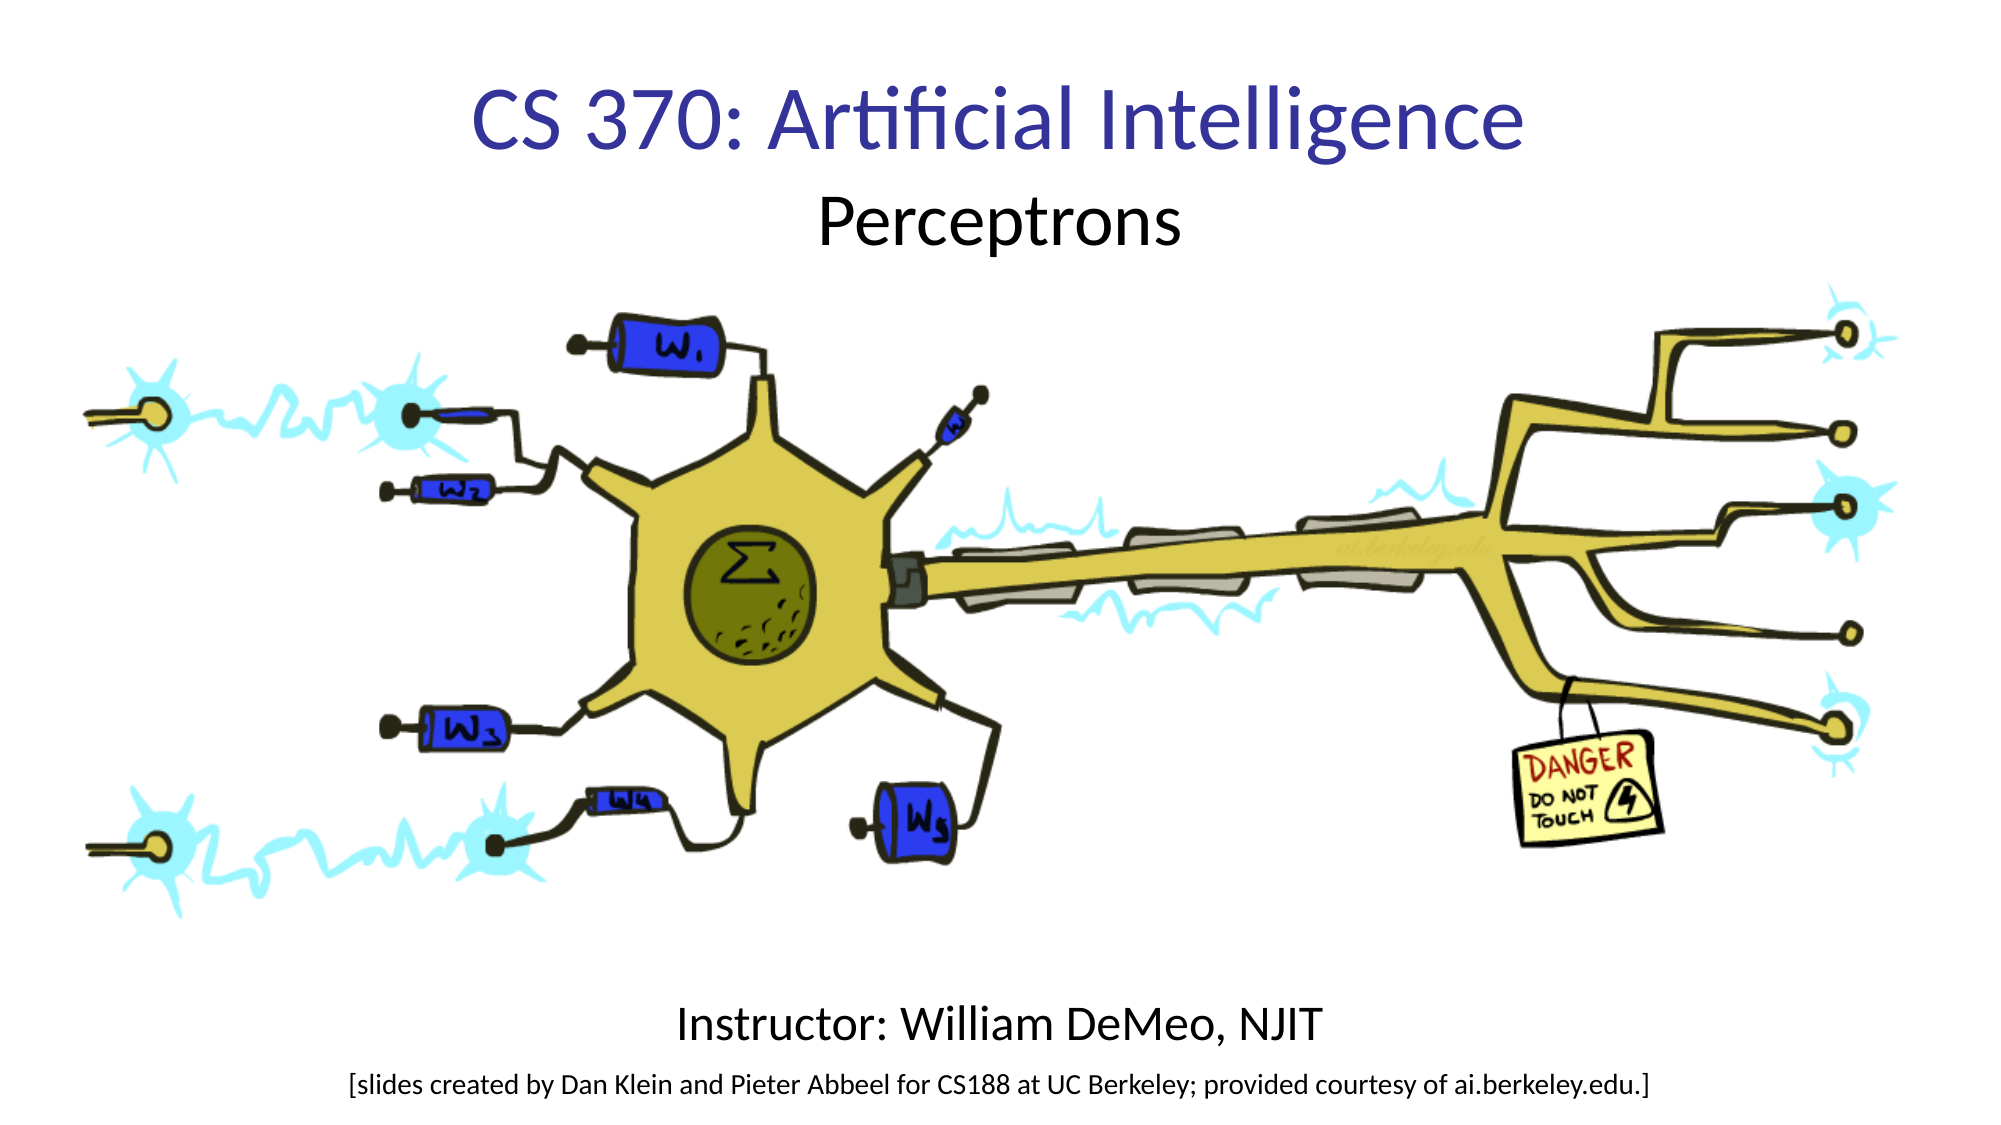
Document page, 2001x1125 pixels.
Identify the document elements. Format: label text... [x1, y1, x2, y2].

picture [77, 224, 1954, 930]
title CS 370: Artificial Intelligence [0, 37, 2000, 162]
subtitle Perceptrons [0, 162, 2000, 413]
text_box Instructor: William DeMeo, NJIT [slides created by Dan Klein and Pieter Abbeel for CS188 at UC Berkeley; provided courtesy of ai.berkeley.edu.] [0, 984, 2000, 1106]
